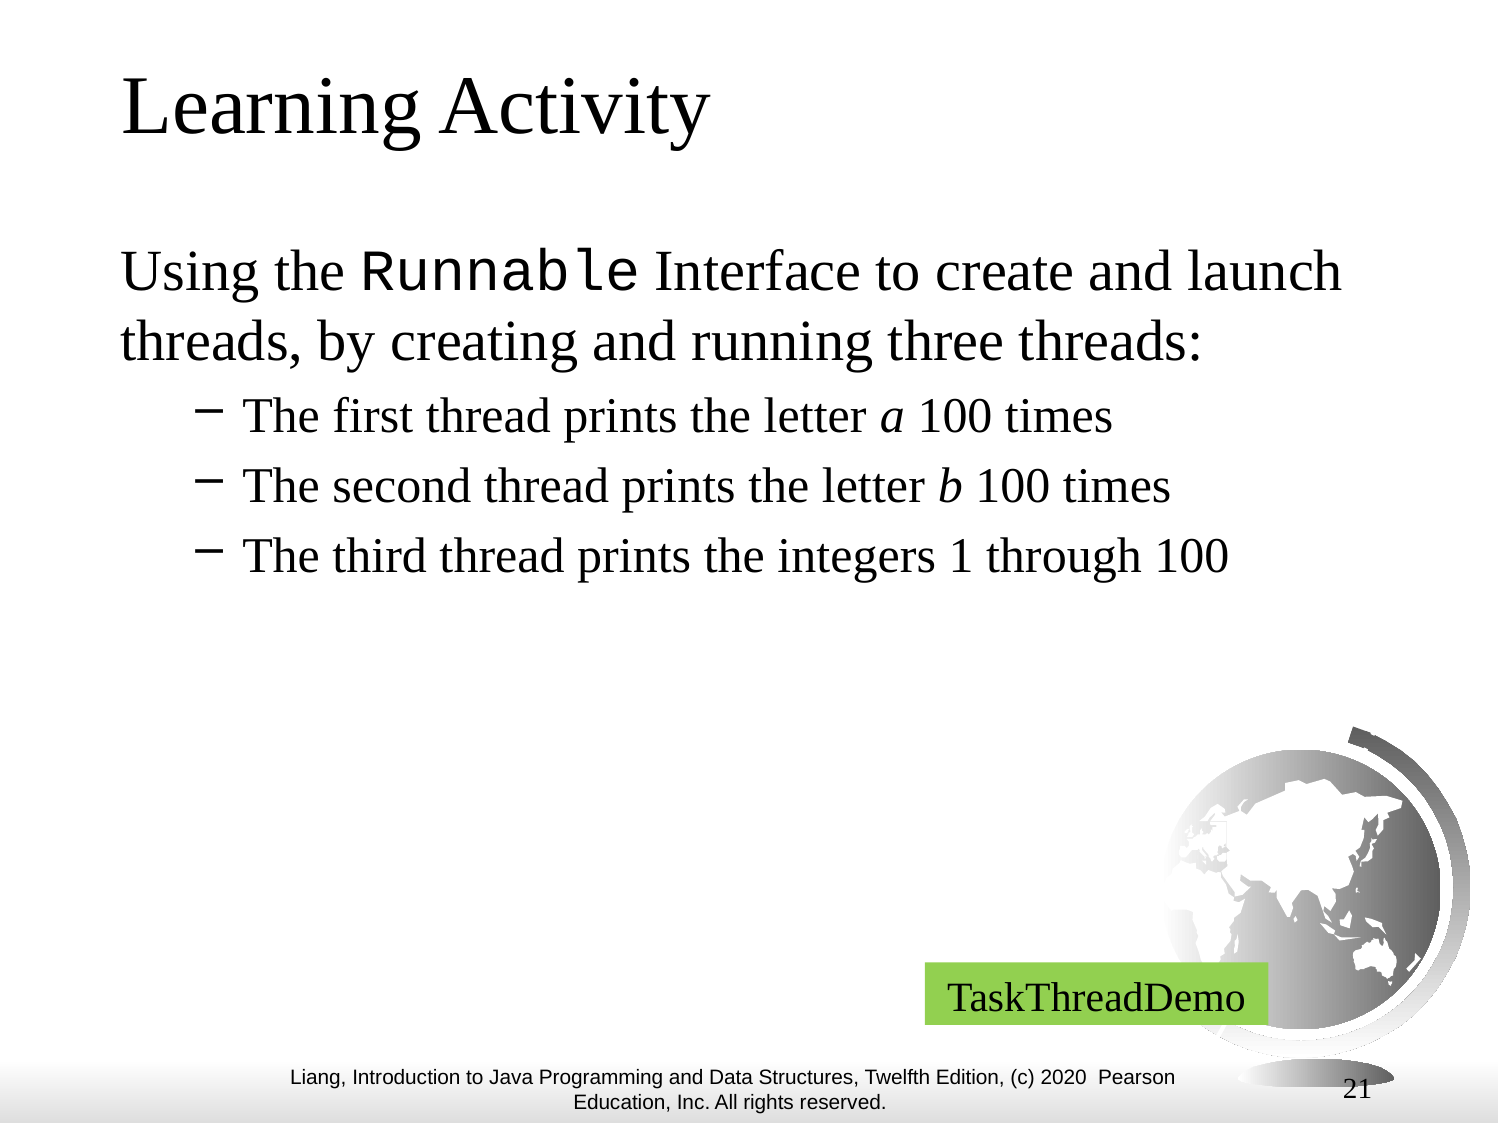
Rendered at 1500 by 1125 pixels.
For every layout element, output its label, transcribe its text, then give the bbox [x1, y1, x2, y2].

title Learning Activity [106, 37, 1394, 163]
list Using the Runnable Interface to create and launch threads, by creating and running three threads: The first thread prints the letter a 100 times The second thread prints the letter b 100 times The third thread prints the integers 1 through 100 [105, 224, 1393, 738]
text_box TaskThreadDemo [924, 962, 1269, 1025]
slide_number 21 [1074, 1049, 1388, 1125]
